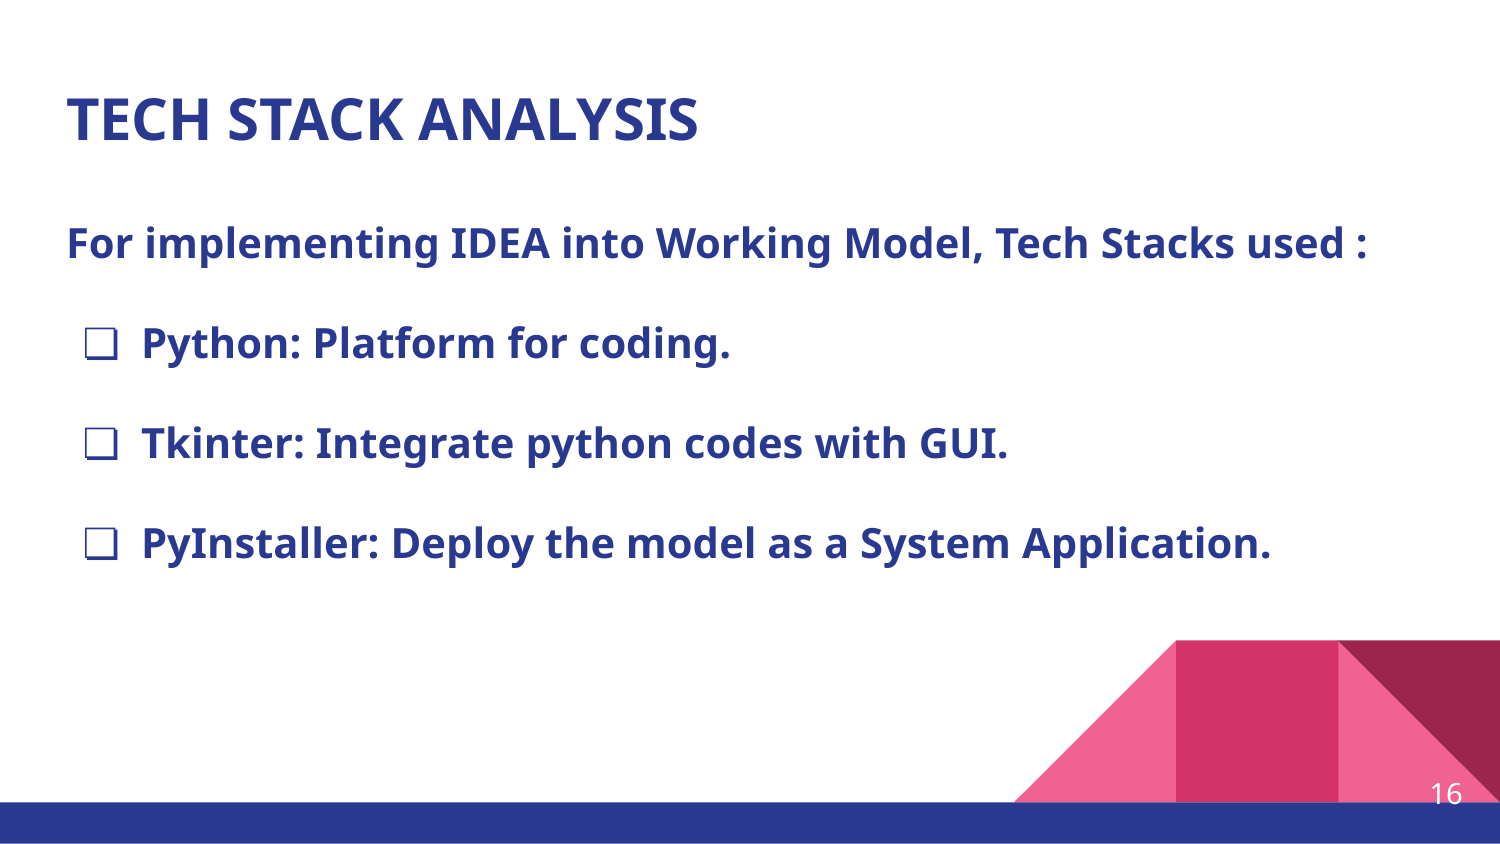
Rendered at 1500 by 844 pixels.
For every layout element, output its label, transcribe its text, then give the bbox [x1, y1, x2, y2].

title TECH STACK ANALYSIS [51, 67, 1449, 167]
slide_number ‹#› [1387, 762, 1478, 828]
list For implementing IDEA into Working Model, Tech Stacks used : Python: Platform for coding. Tkinter: Integrate python codes with GUI. PyInstaller: Deploy the model as a System Application. [51, 201, 1449, 834]
